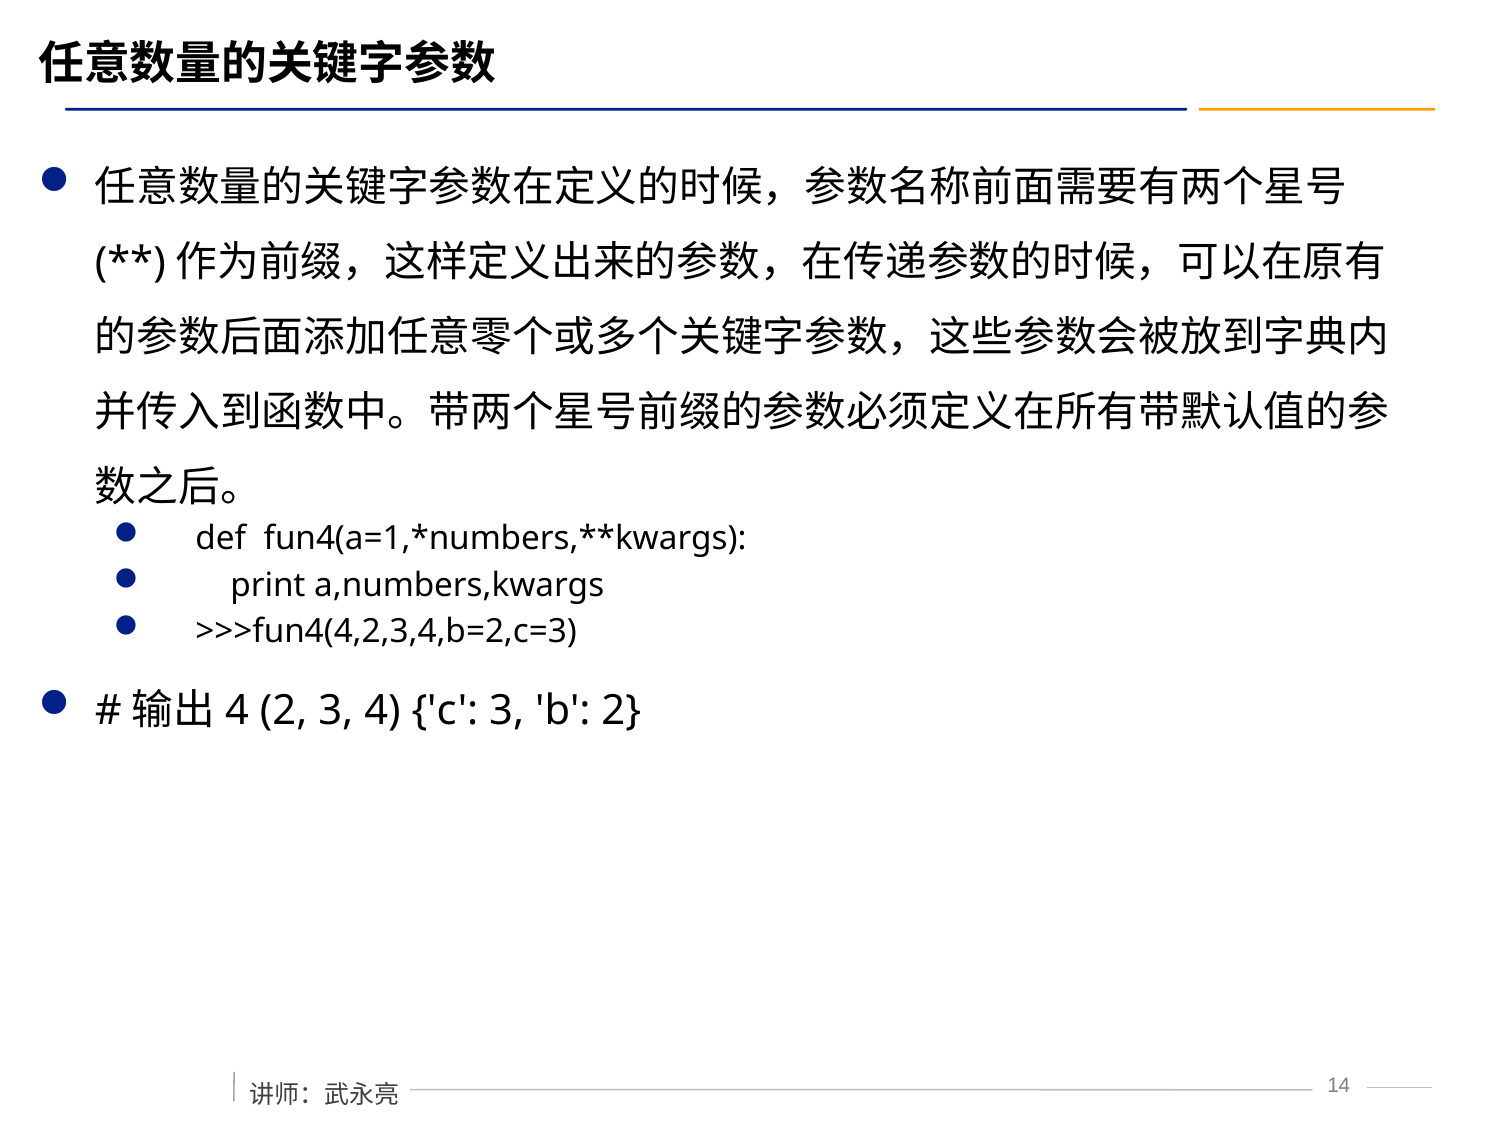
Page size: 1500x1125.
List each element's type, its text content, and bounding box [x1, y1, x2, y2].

title 任意数量的关键字参数 [23, 25, 1432, 97]
list 任意数量的关键字参数在定义的时候，参数名称前面需要有两个星号(**)作为前缀，这样定义出来的参数，在传递参数的时候，可以在原有的参数后面添加任意零个或多个关键字参数，这些参数会被放到字典内并传入到函数中。带两个星号前缀的参数必须定义在所有带默认值的参数之后。 def fun4(a=1,*numbers,**kwargs): print a,numbers,kwargs >>>fun4(4,2,3,4,b=2,c=3) #输出4 (2, 3, 4) {'c': 3, 'b': 2} [23, 127, 1432, 338]
